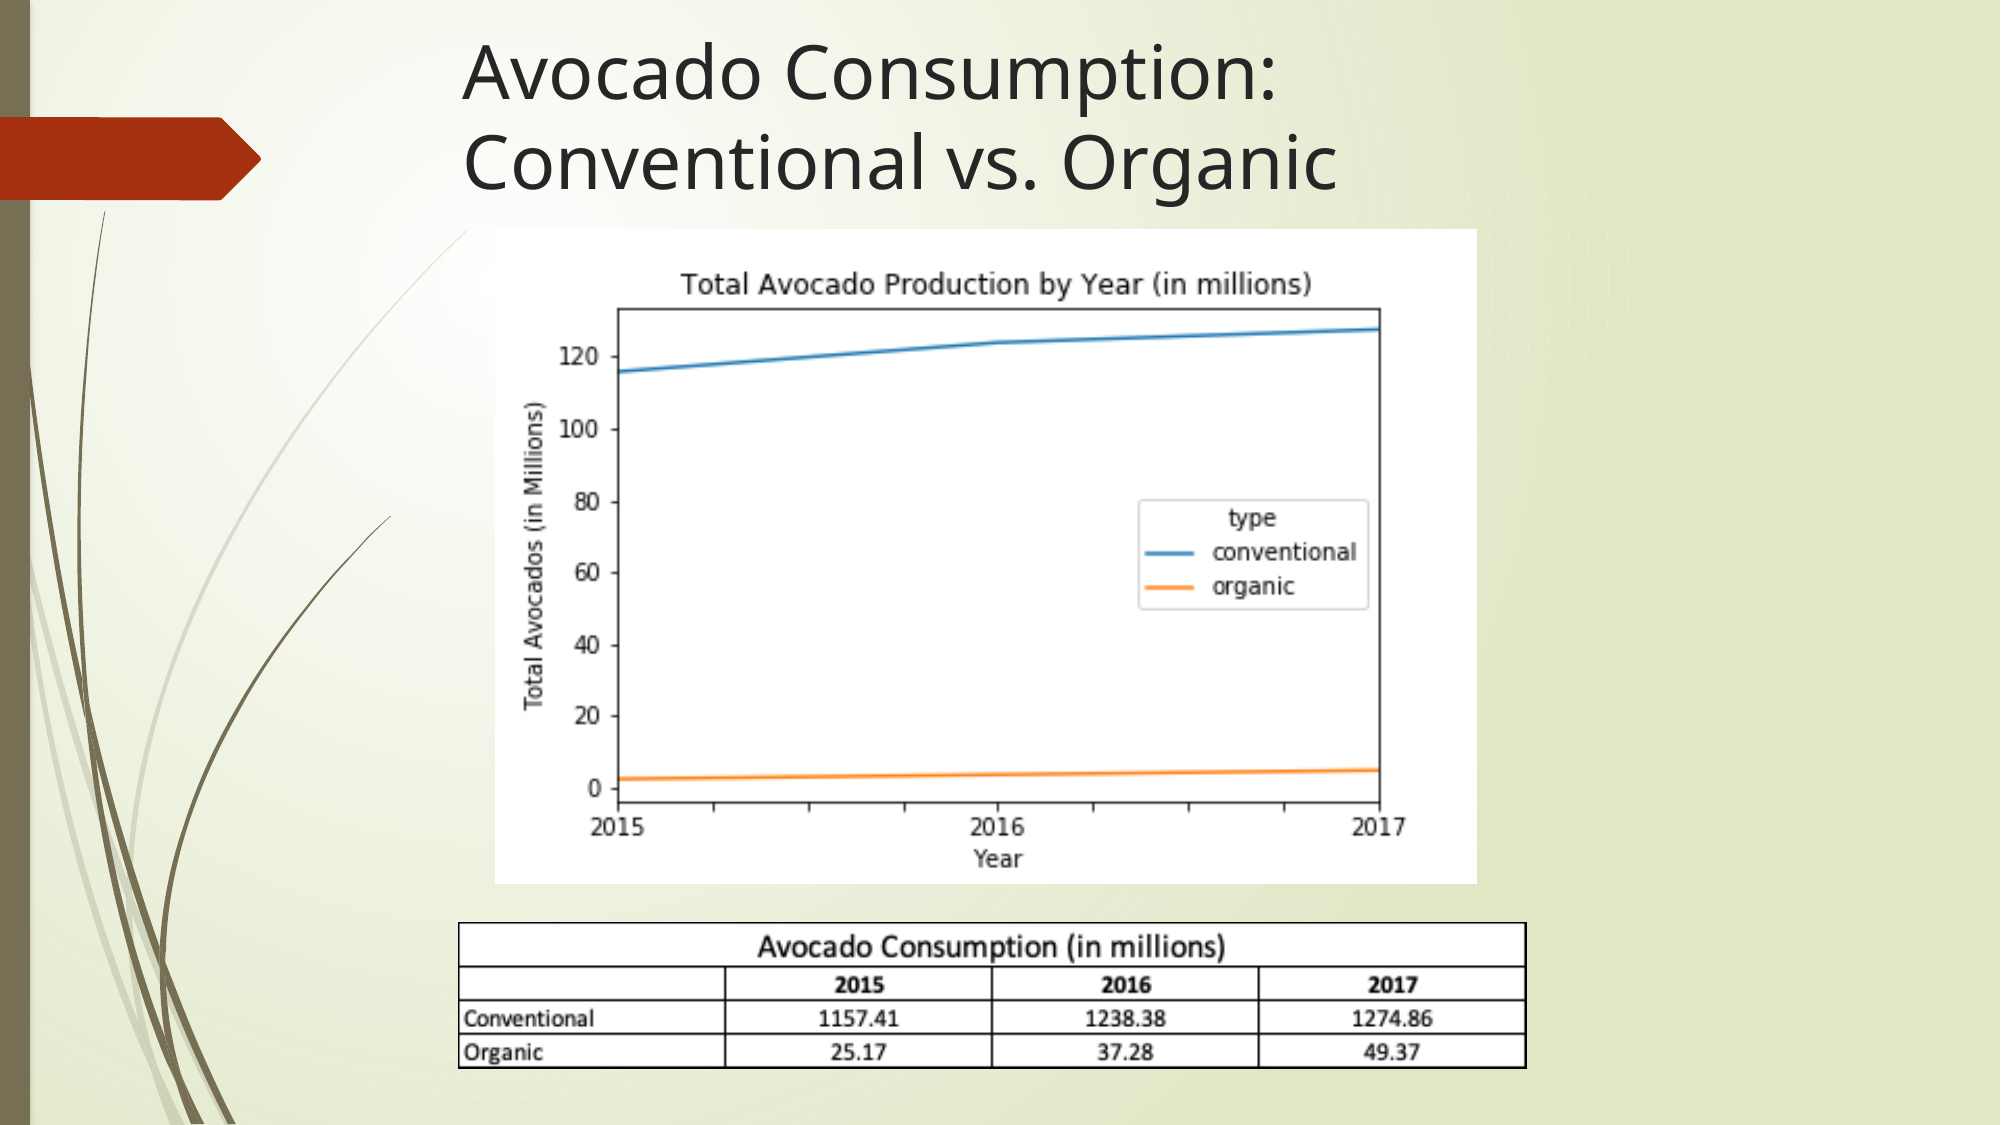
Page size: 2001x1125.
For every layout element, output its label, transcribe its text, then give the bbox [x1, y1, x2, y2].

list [495, 229, 1477, 884]
title Avocado Consumption: Conventional vs. Organic [447, 17, 1910, 228]
picture [457, 922, 1528, 1069]
